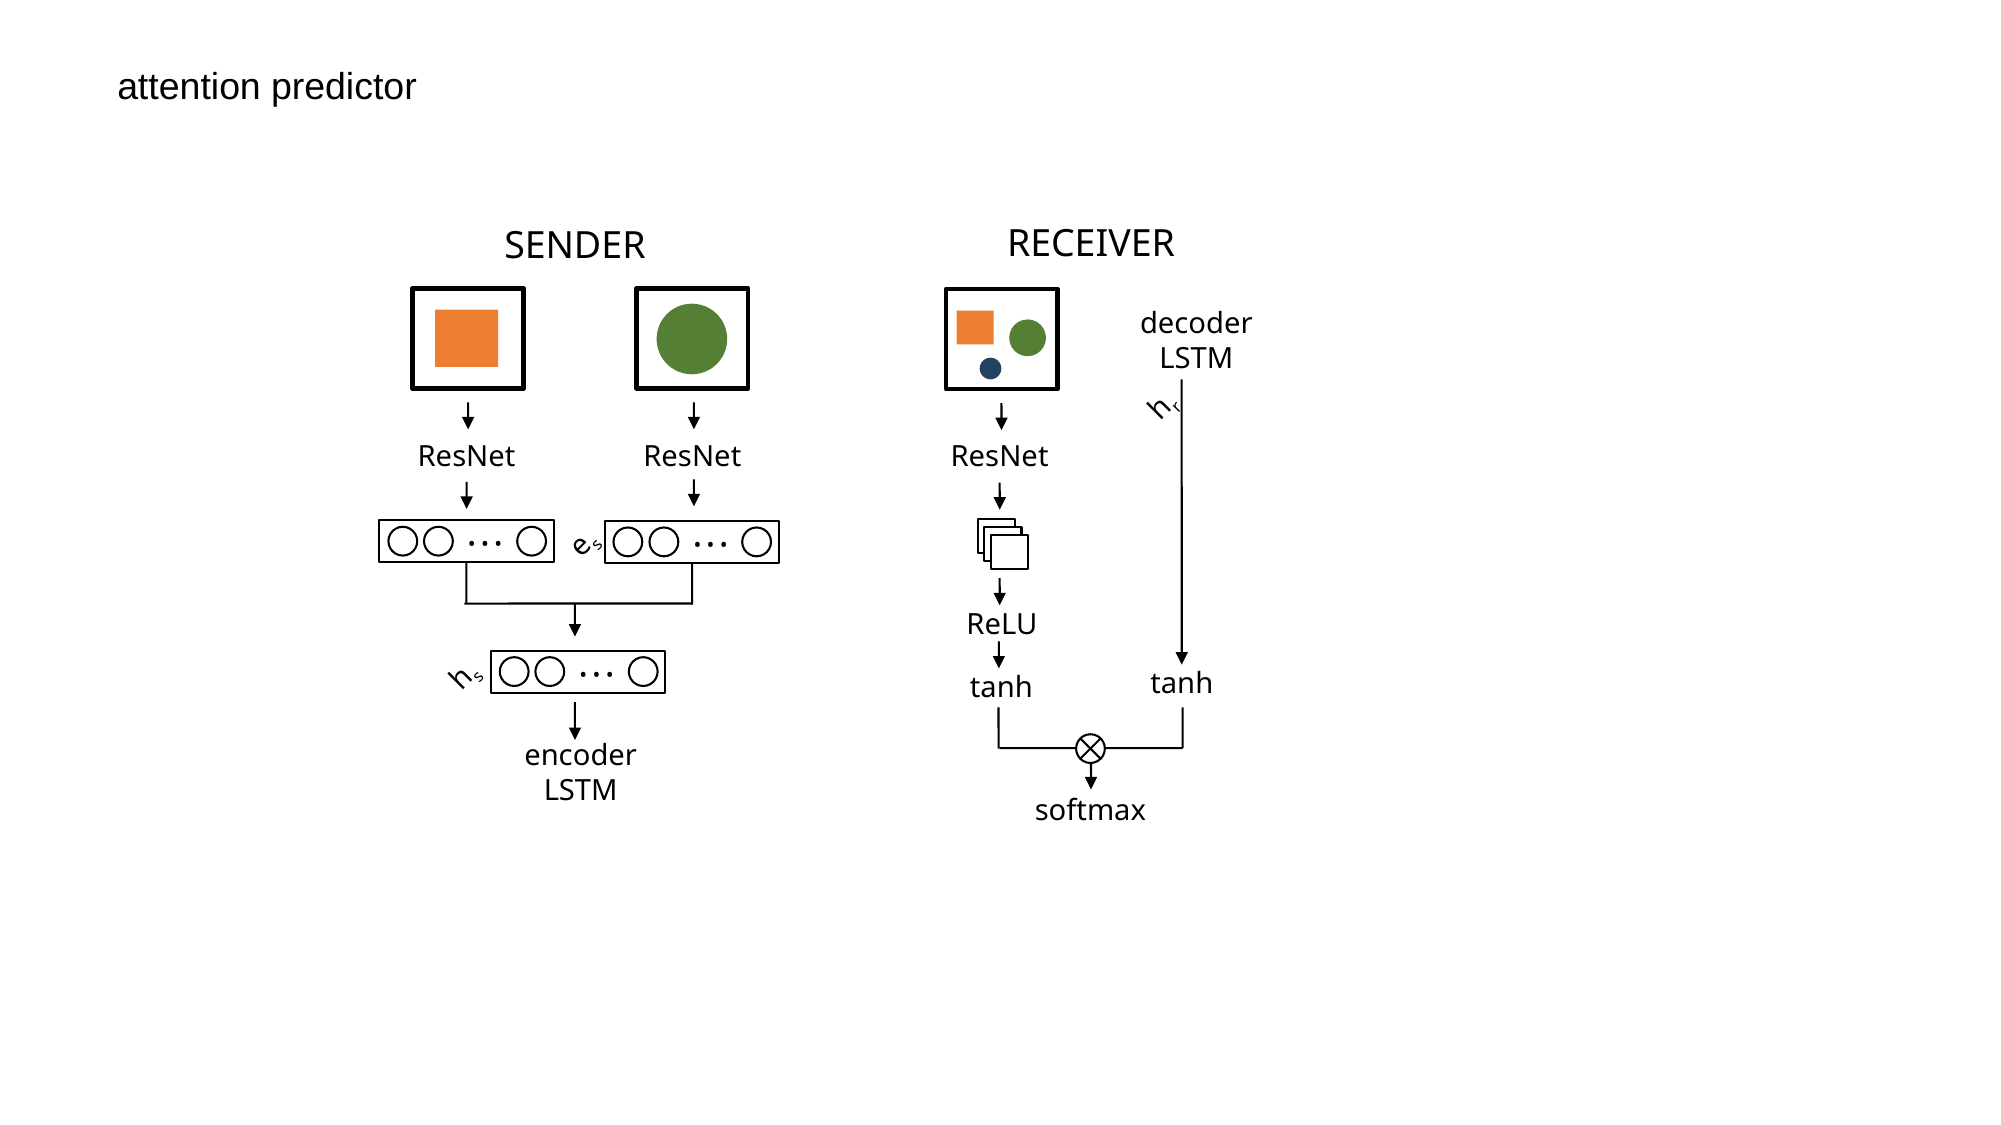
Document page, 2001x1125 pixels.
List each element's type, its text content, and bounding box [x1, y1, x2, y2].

text_box attention predictor [102, 54, 463, 115]
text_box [1080, 738, 1101, 759]
text_box [992, 641, 1006, 669]
text_box [460, 481, 473, 509]
text_box es [544, 484, 642, 582]
text_box [568, 602, 582, 637]
text_box [517, 526, 546, 556]
text_box decoder LSTM [1105, 296, 1287, 382]
text_box [656, 303, 728, 375]
text_box [990, 535, 1028, 570]
text_box [628, 657, 658, 686]
text_box ResNet [914, 430, 1085, 480]
text_box [742, 527, 772, 557]
text_box [490, 650, 666, 694]
text_box [1009, 319, 1046, 357]
text_box [993, 578, 1006, 606]
text_box SENDER [386, 213, 763, 274]
text_box [424, 526, 453, 556]
text_box hr [1123, 346, 1222, 445]
text_box [501, 658, 529, 686]
text_box [412, 288, 524, 389]
text_box [649, 527, 679, 557]
text_box [984, 527, 1022, 562]
text_box [461, 402, 475, 430]
text_box [1175, 379, 1188, 657]
text_box [1084, 768, 1098, 784]
text_box [993, 482, 1006, 510]
text_box [977, 519, 1015, 554]
text_box • • • [649, 525, 772, 559]
text_box [388, 526, 418, 556]
text_box [535, 657, 565, 686]
text_box [956, 310, 994, 345]
text_box [379, 519, 554, 563]
text_box tanh [1096, 657, 1268, 708]
text_box [979, 357, 1002, 380]
text_box [604, 520, 779, 564]
text_box ResNet [381, 429, 552, 480]
text_box RECEIVER [887, 211, 1295, 272]
text_box [946, 289, 1058, 390]
text_box • • • [424, 524, 547, 558]
text_box tanh [916, 660, 1087, 711]
text_box [636, 288, 748, 389]
text_box [435, 309, 499, 367]
text_box ReLU [917, 597, 1088, 648]
text_box softmax [1000, 784, 1181, 834]
text_box • • • [535, 654, 658, 689]
text_box [687, 402, 701, 430]
text_box [616, 530, 643, 557]
text_box encoder LSTM [490, 728, 671, 814]
text_box [687, 479, 701, 507]
text_box hs [424, 617, 522, 715]
text_box ResNet [602, 429, 782, 480]
text_box [995, 403, 1008, 431]
